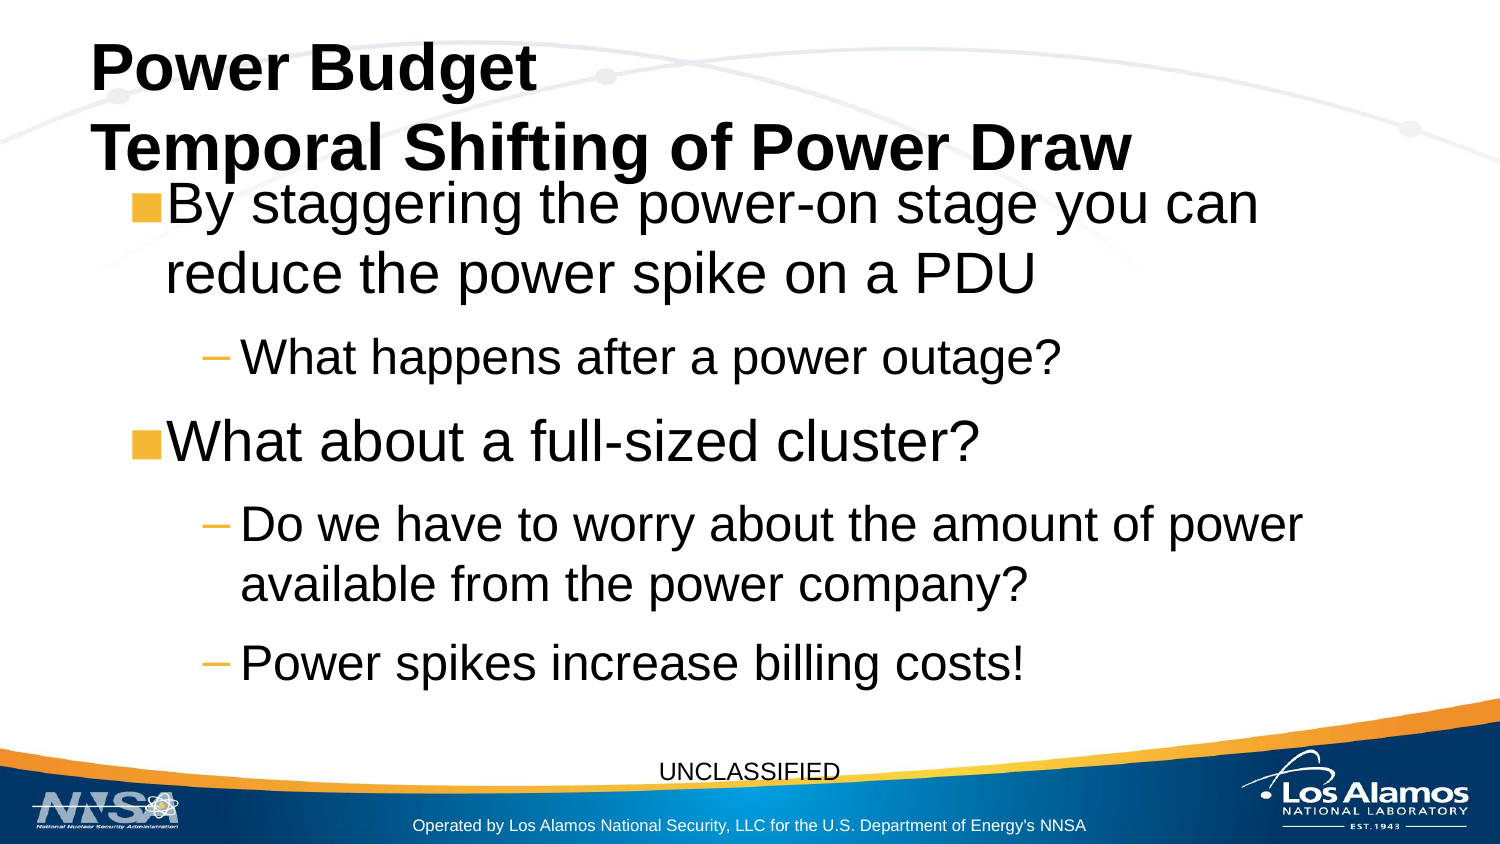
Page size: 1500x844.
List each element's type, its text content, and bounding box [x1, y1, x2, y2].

list By staggering the power-on stage you can reduce the power spike on a PDU What happens after a power outage? What about a full-sized cluster? Do we have to worry about the amount of power available from the power company? Power spikes increase billing costs! [75, 175, 1336, 748]
title Power Budget Temporal Shifting of Power Draw [75, 33, 1425, 175]
picture [0, 0, 1500, 844]
